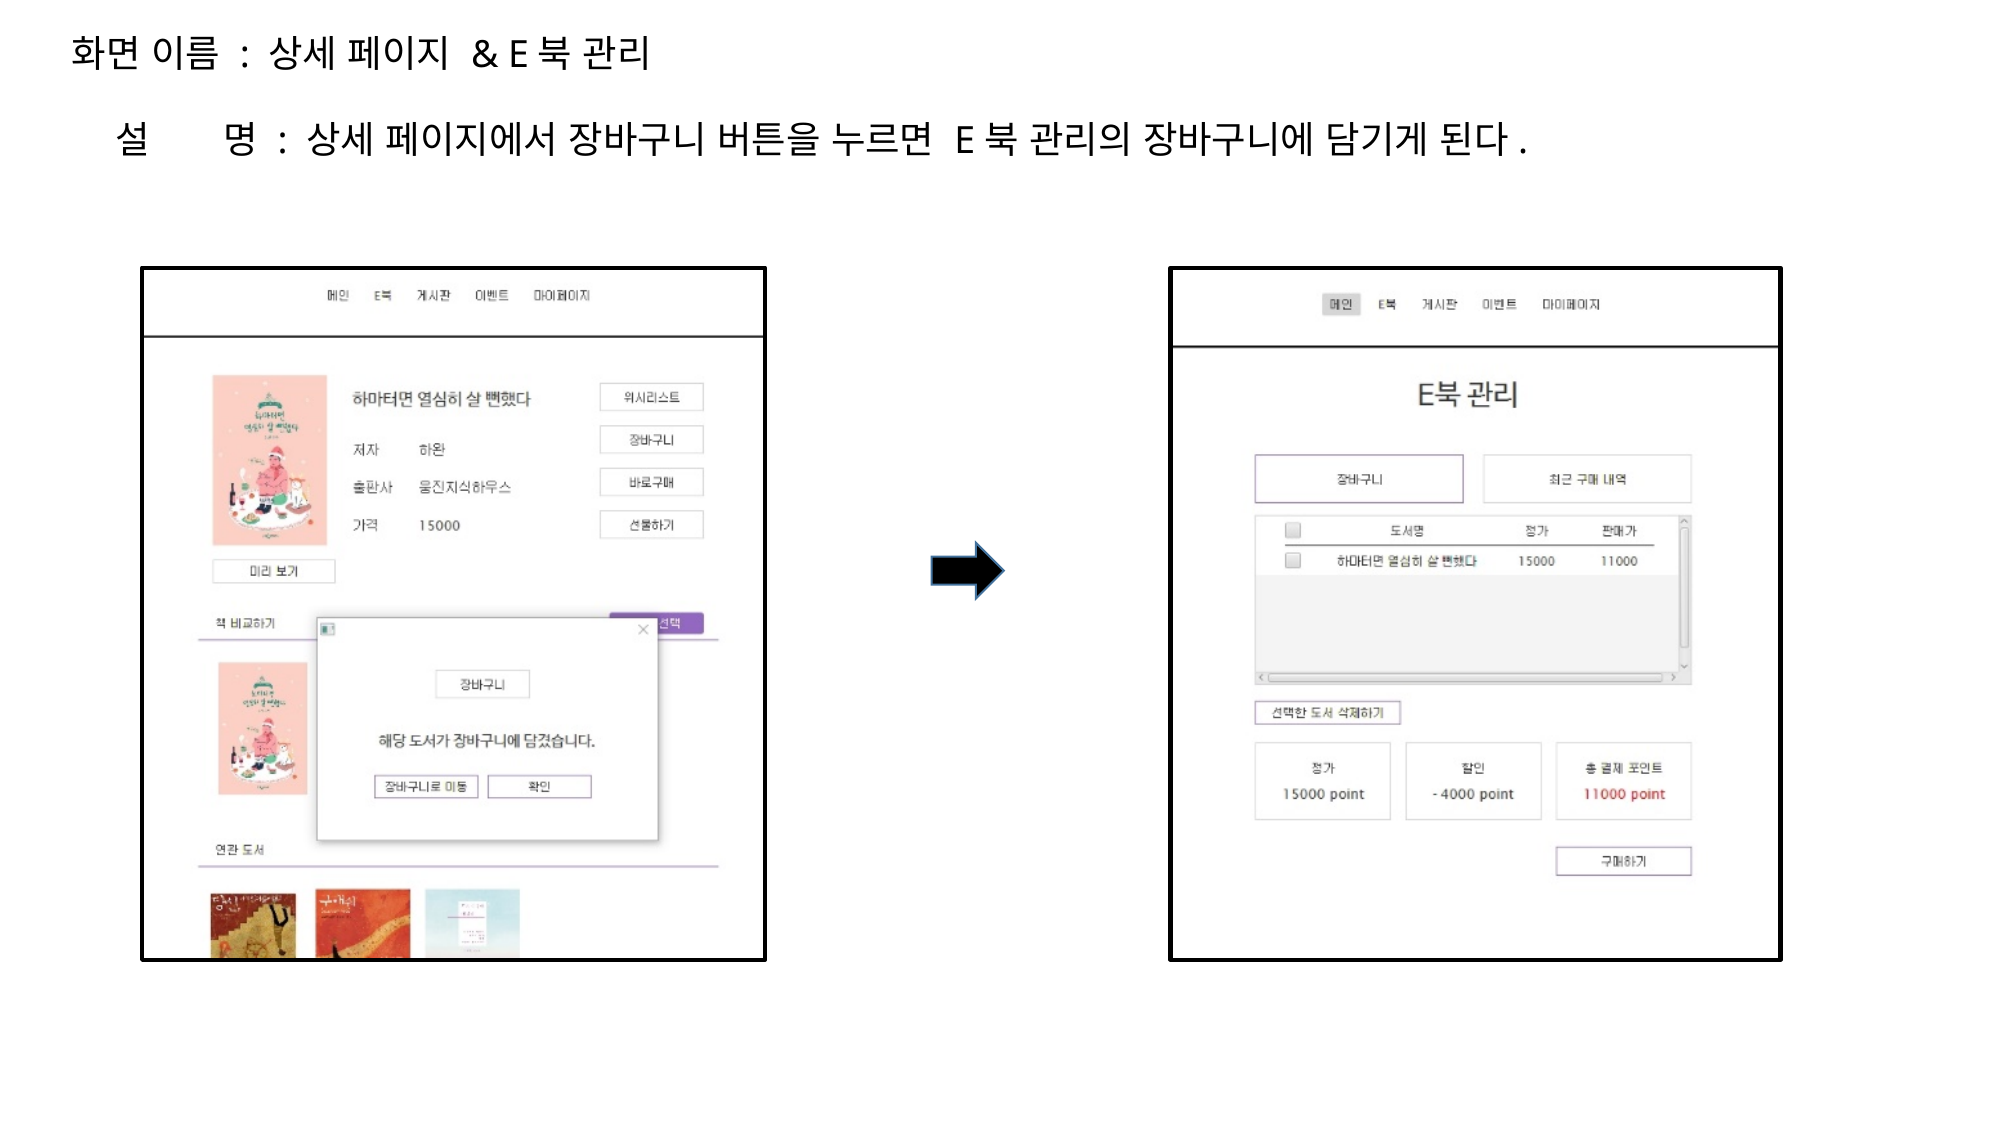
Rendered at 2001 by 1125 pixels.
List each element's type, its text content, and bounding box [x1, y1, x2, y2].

text_box [930, 540, 1006, 602]
picture [144, 269, 763, 958]
picture [1172, 269, 1779, 958]
text_box 화면 이름 : 상세 페이지 & E북 관리 [57, 23, 667, 83]
text_box 설 명 : 상세 페이지에서 장바구니 버튼을 누르면 E북 관리의 장바구니에 담기게 된다. [101, 108, 1544, 169]
